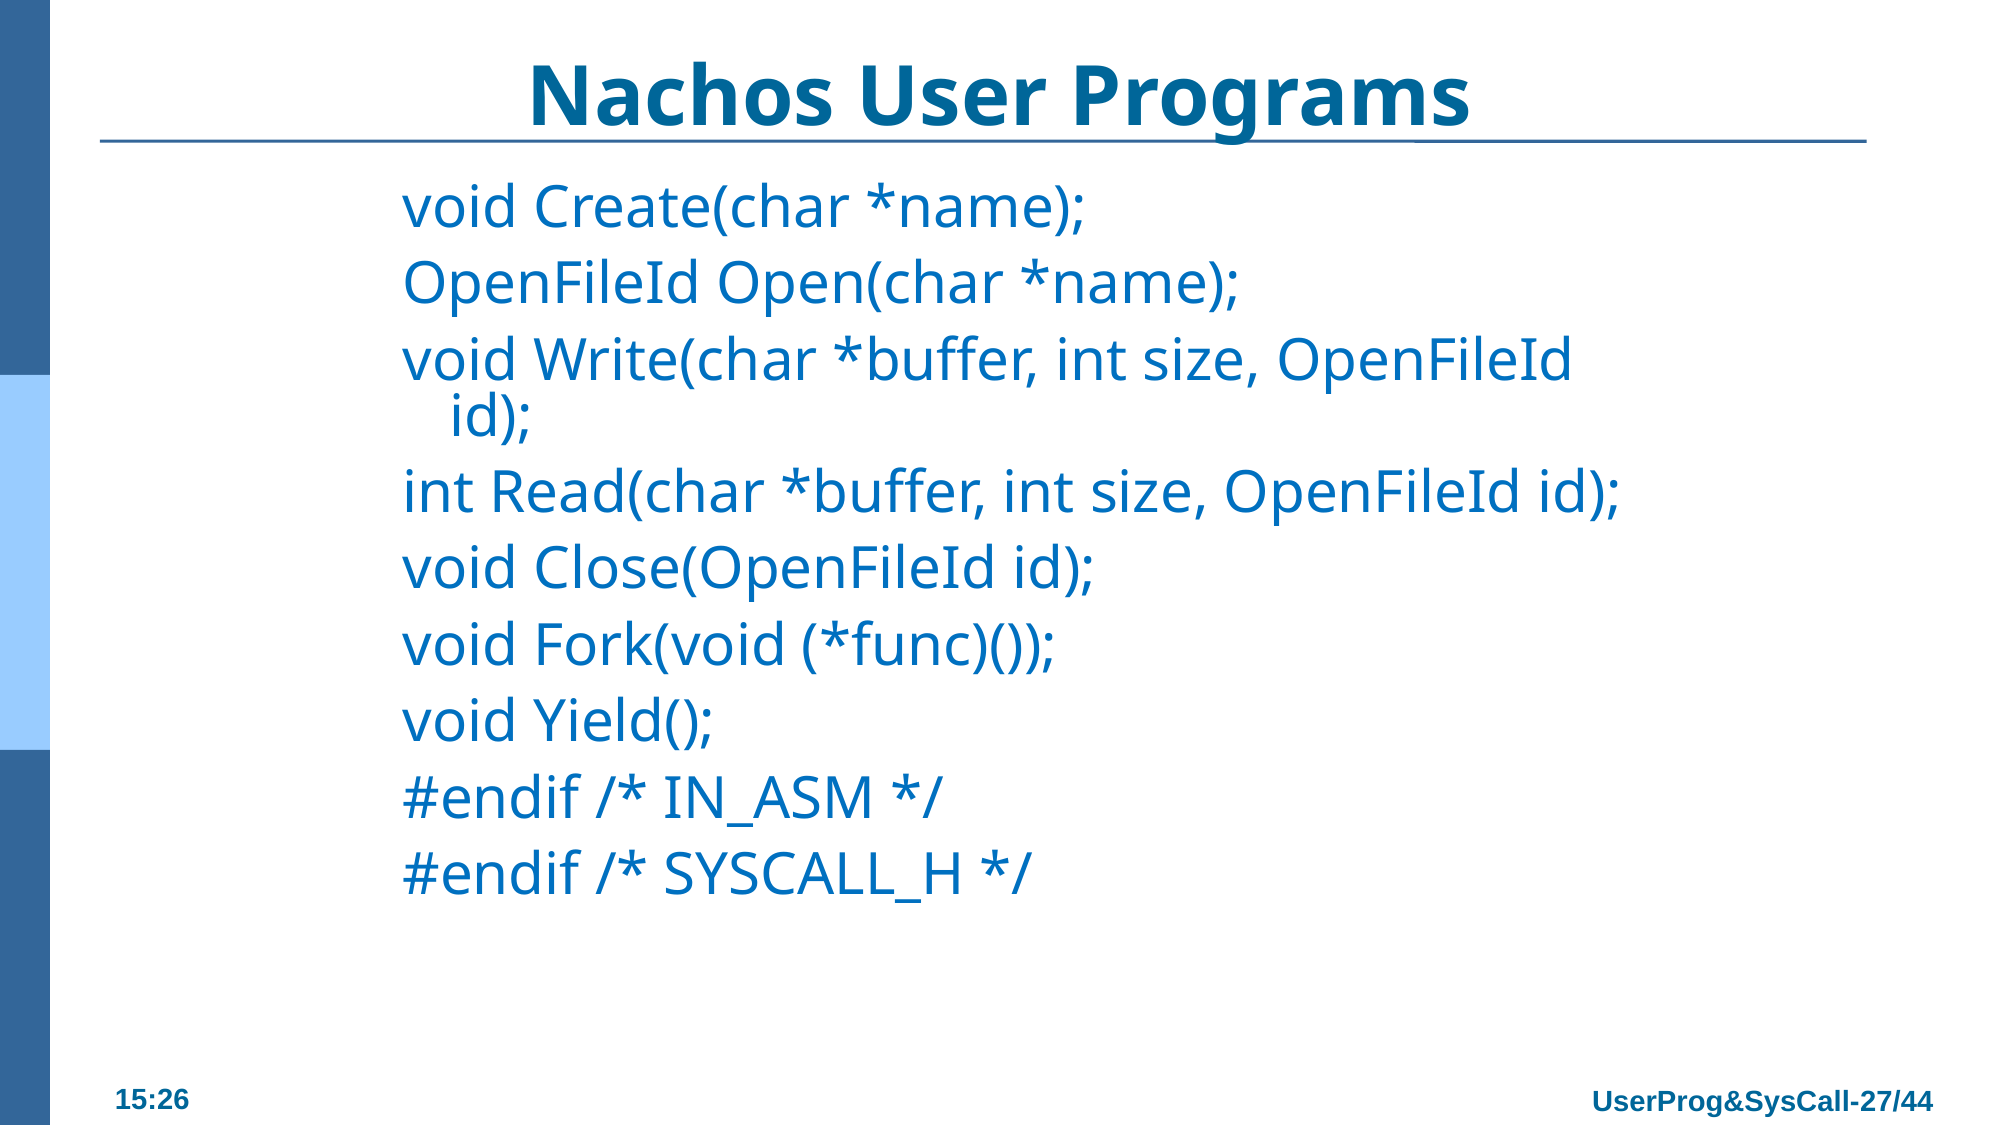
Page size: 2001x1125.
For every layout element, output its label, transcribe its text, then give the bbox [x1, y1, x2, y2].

title Nachos User Programs [324, 45, 1675, 150]
list void Create(char *name); OpenFileId Open(char *name); void Write(char *buffer, int size, OpenFileId id); int Read(char *buffer, int size, OpenFileId id); void Close(OpenFileId id); void Fork(void (*func)()); void Yield(); #endif /* IN_ASM */ #endif /* SYSCALL_H */ [312, 174, 1663, 1050]
